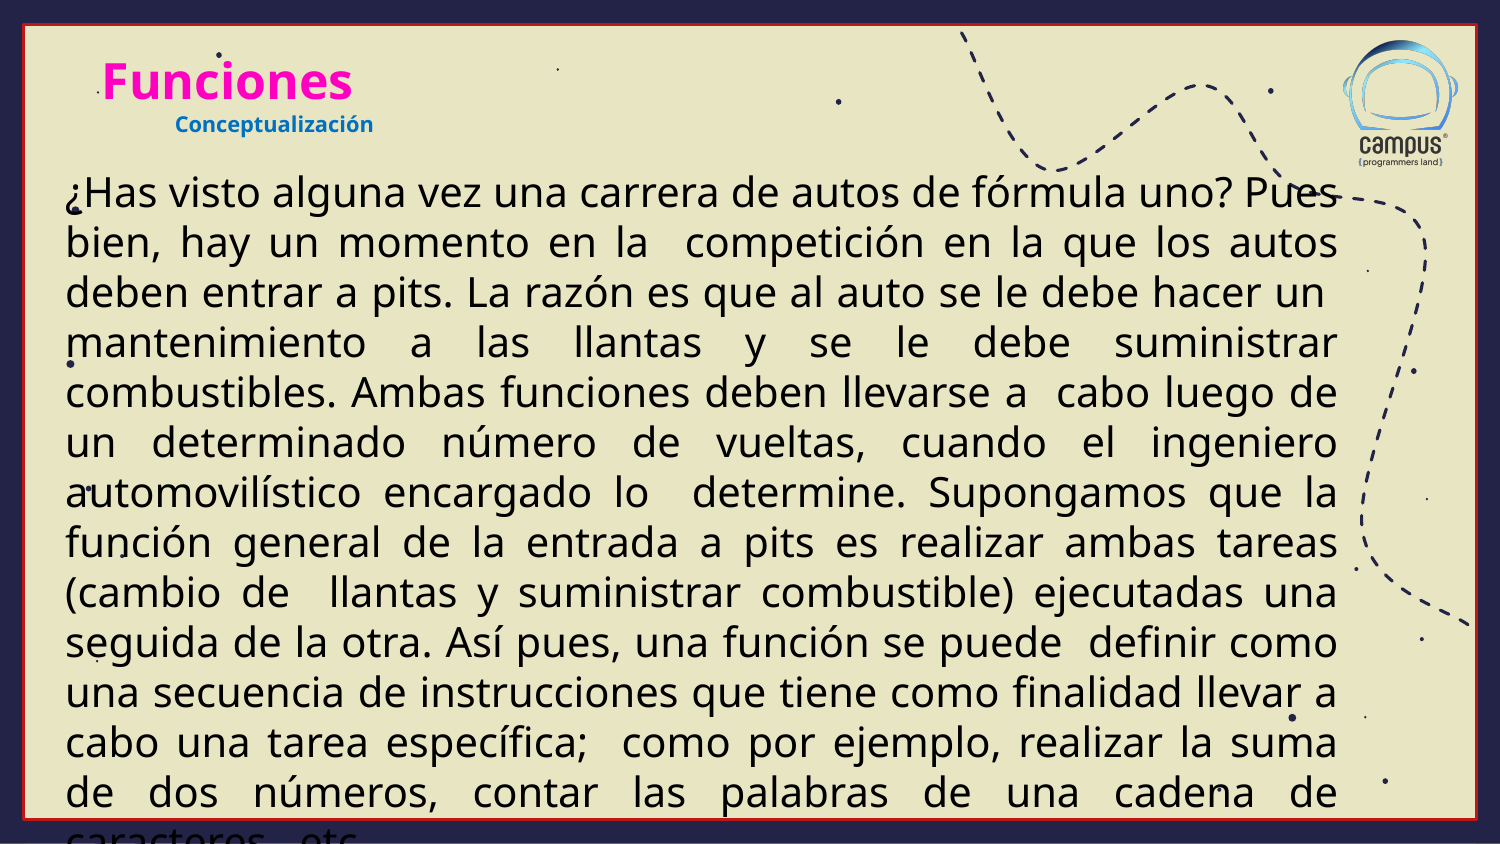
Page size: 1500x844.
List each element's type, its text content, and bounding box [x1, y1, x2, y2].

text_box Funciones [86, 41, 929, 158]
text_box ¿Has visto alguna vez una carrera de autos de fórmula uno? Pues bien, hay un momento en la competición en la que los autos deben entrar a pits. La razón es que al auto se le debe hacer un mantenimiento a las llantas y se le debe suministrar combustibles. Ambas funciones deben llevarse a cabo luego de un determinado número de vueltas, cuando el ingeniero automovilístico encargado lo determine. Supongamos que la función general de la entrada a pits es realizar ambas tareas (cambio de llantas y suministrar combustible) ejecutadas una seguida de la otra. Así pues, una función se puede definir como una secuencia de instrucciones que tiene como finalidad llevar a cabo una tarea específica; como por ejemplo, realizar la suma de dos números, contar las palabras de una cadena de caracteres, etc. [48, 158, 1354, 844]
picture [1310, 13, 1491, 194]
text_box Conceptualización [160, 103, 800, 145]
